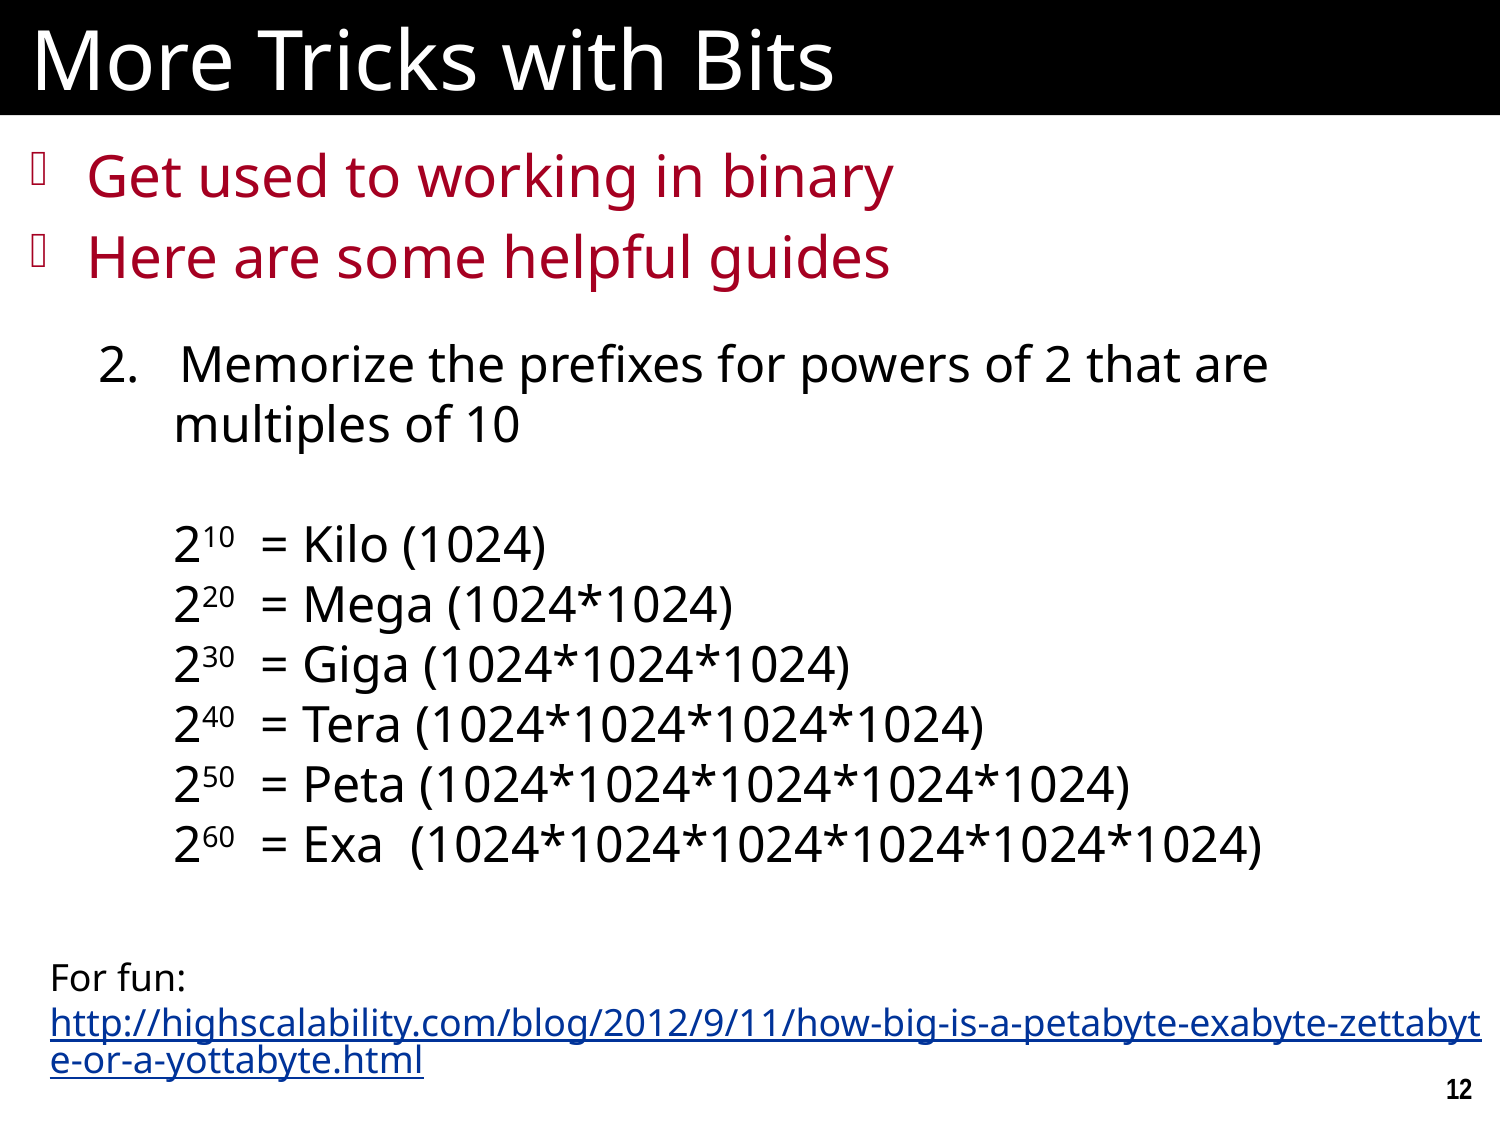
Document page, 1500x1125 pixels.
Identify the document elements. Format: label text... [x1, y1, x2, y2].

title More Tricks with Bits [0, 0, 1500, 115]
text_box For fun: http://highscalability.com/blog/2012/9/11/how-big-is-a-petabyte-exabyte-zettabyte-or-a-yottabyte.html [34, 946, 1498, 1102]
list Get used to working in binary Here are some helpful guides [0, 115, 1500, 1125]
slide_number 12 [1424, 1062, 1488, 1113]
text_box 2. Memorize the prefixes for powers of 2 that are multiples of 10 210 = Kilo (1024) 220 = Mega (1024*1024) 230 = Giga (1024*1024*1024) 240 = Tera (1024*1024*1024*1024) 250 = Peta (1024*1024*1024*1024*1024) 260 = Exa (1024*1024*1024*1024*1024*1024) [83, 324, 1464, 940]
